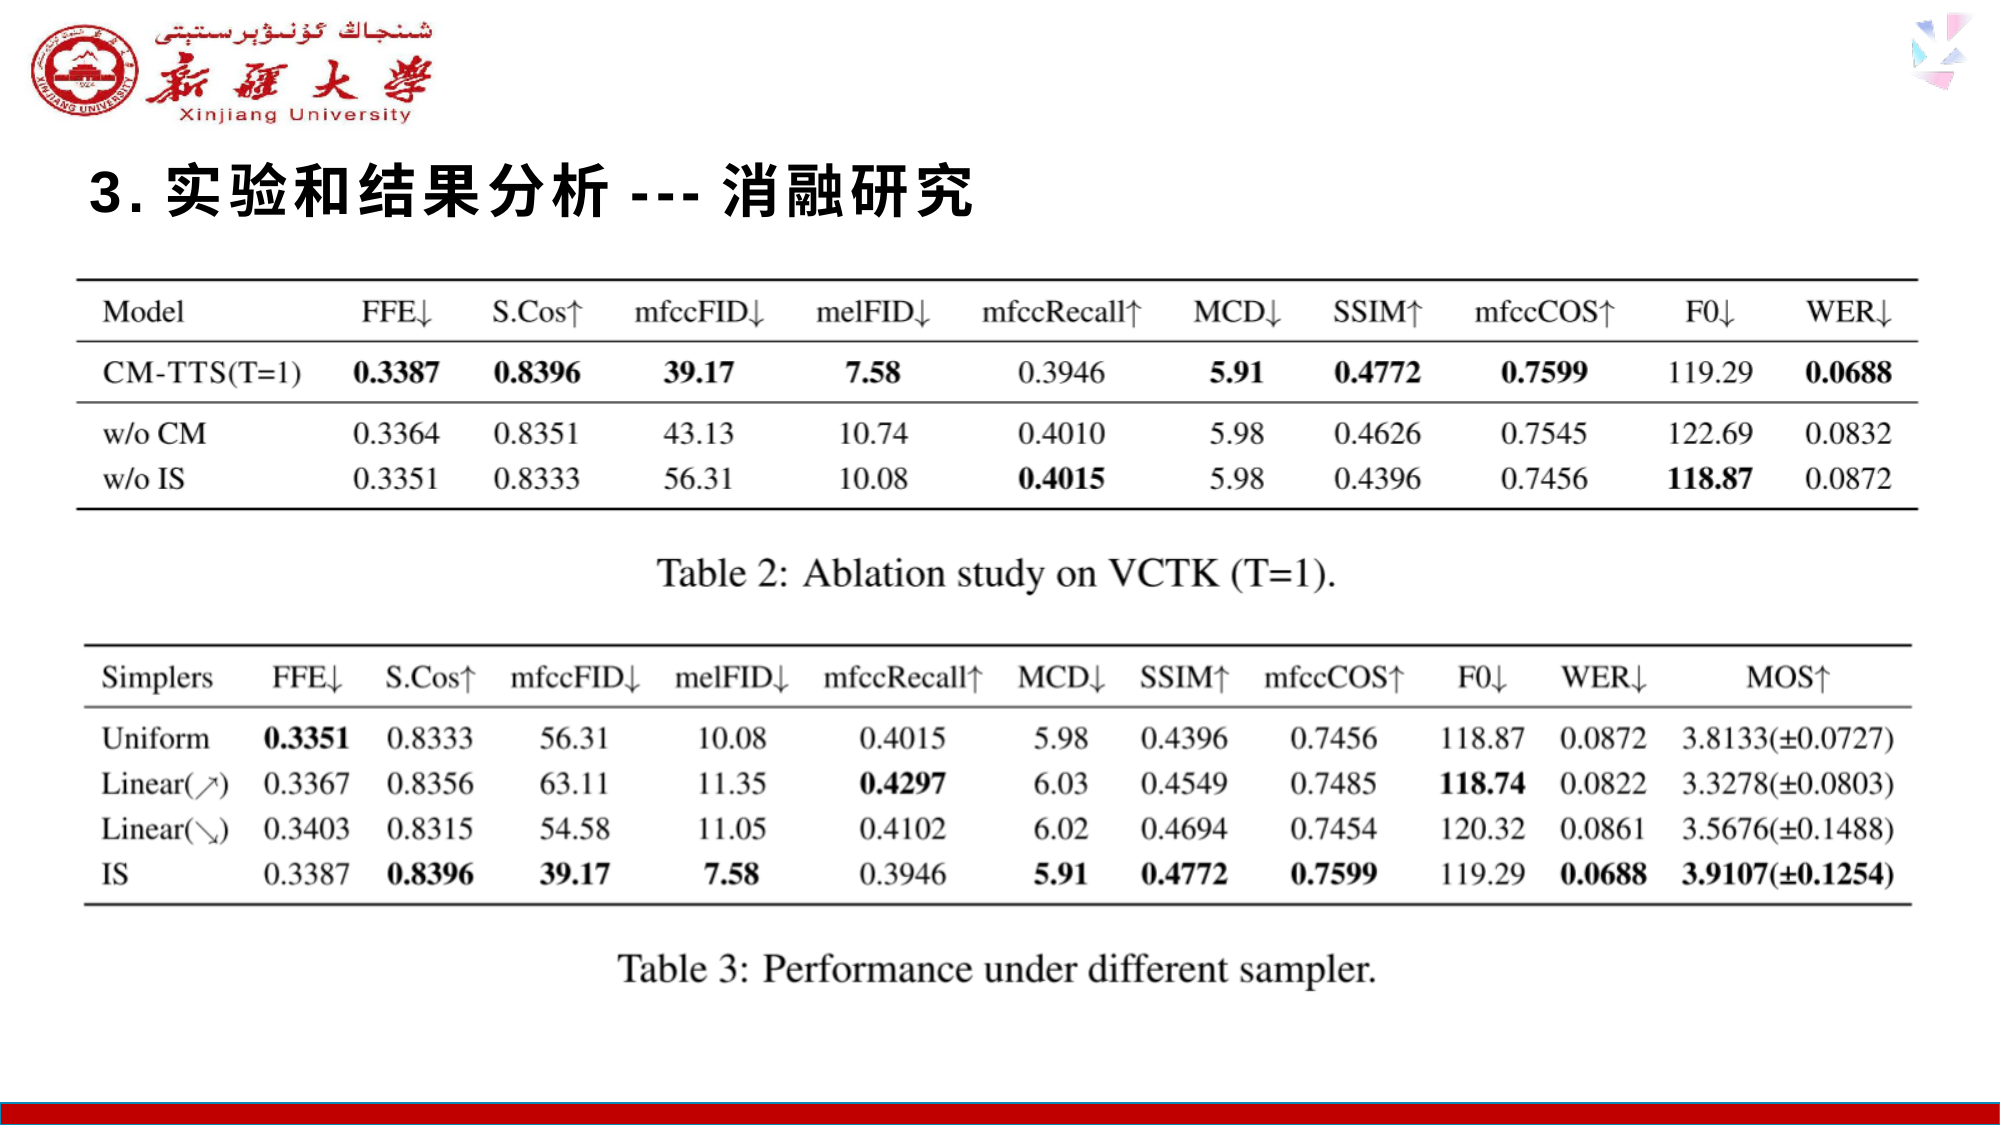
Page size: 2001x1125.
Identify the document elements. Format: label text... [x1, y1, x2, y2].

picture [52, 246, 1948, 608]
picture [70, 626, 1930, 1005]
text_box 3.实验和结果分析---消融研究 [74, 130, 1875, 246]
picture [1881, 0, 2000, 101]
text_box [0, 1102, 2000, 1125]
picture [0, 0, 482, 143]
